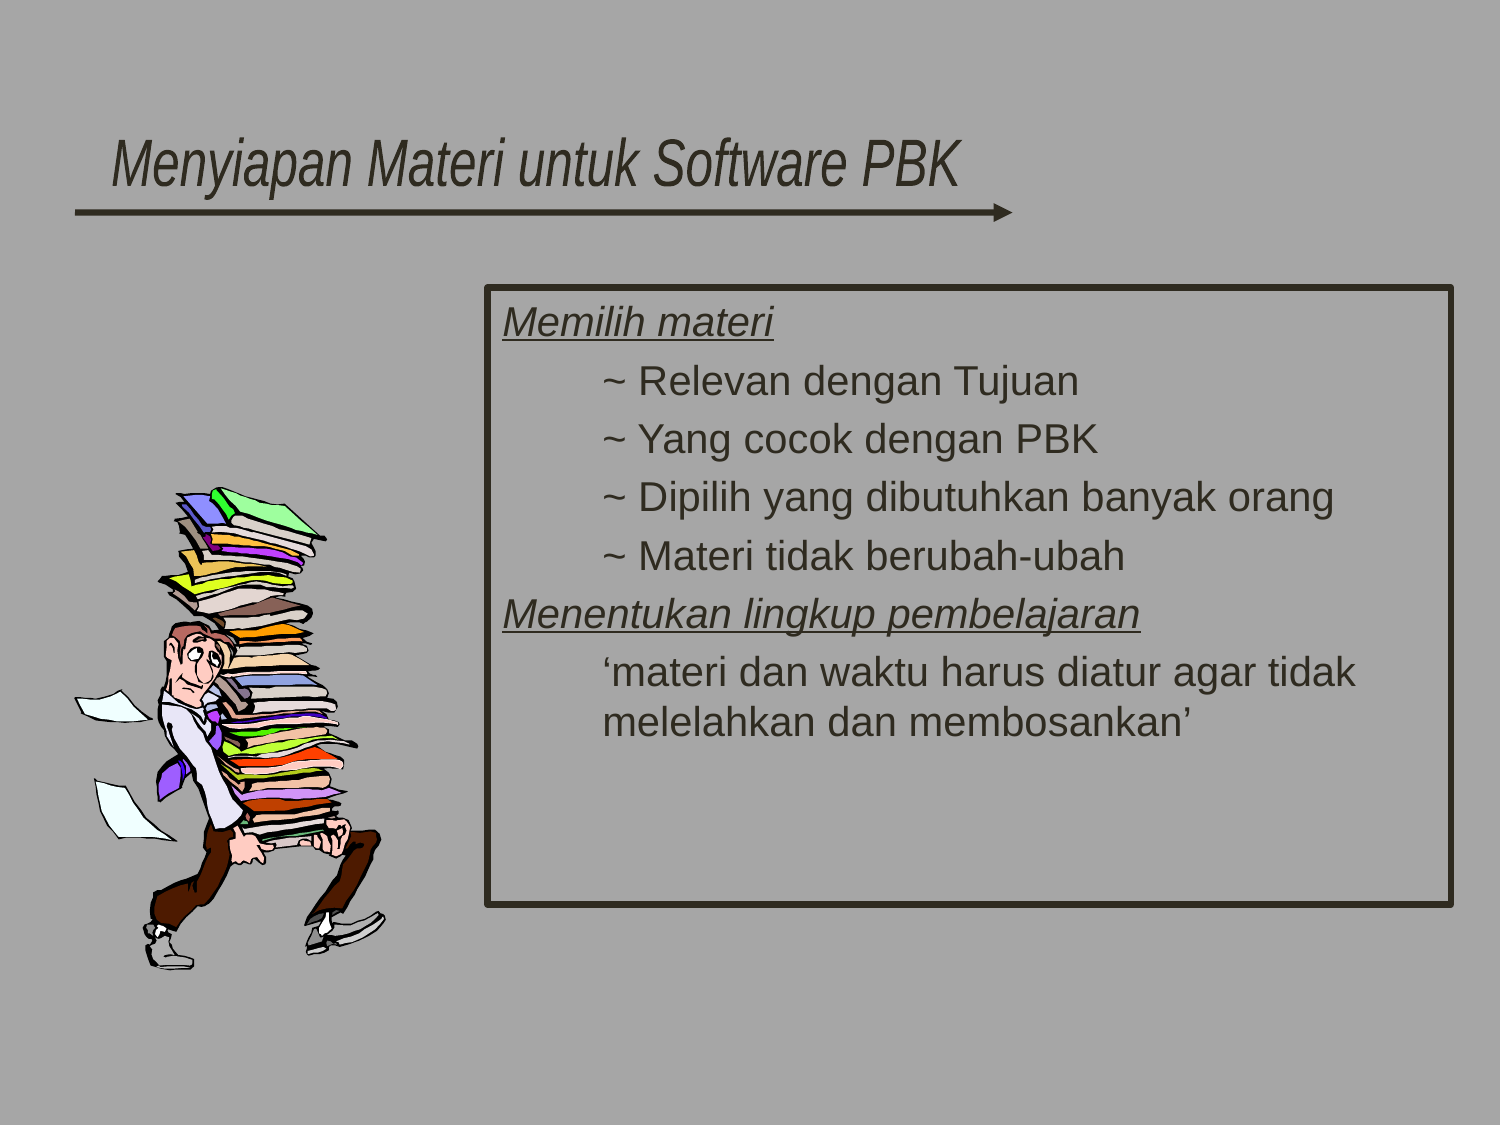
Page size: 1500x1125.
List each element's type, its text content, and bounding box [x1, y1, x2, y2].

text_box [74, 206, 1013, 219]
picture [72, 487, 388, 975]
list Memilih materi ~ Relevan dengan Tujuan ~ Yang cocok dengan PBK ~ Dipilih yang dibutuhkan banyak orang ~ Materi tidak berubah-ubah Menentukan lingkup pembelajaran ‘materi dan waktu harus diatur agar tidak melelahkan dan membosankan’ [487, 287, 1452, 905]
